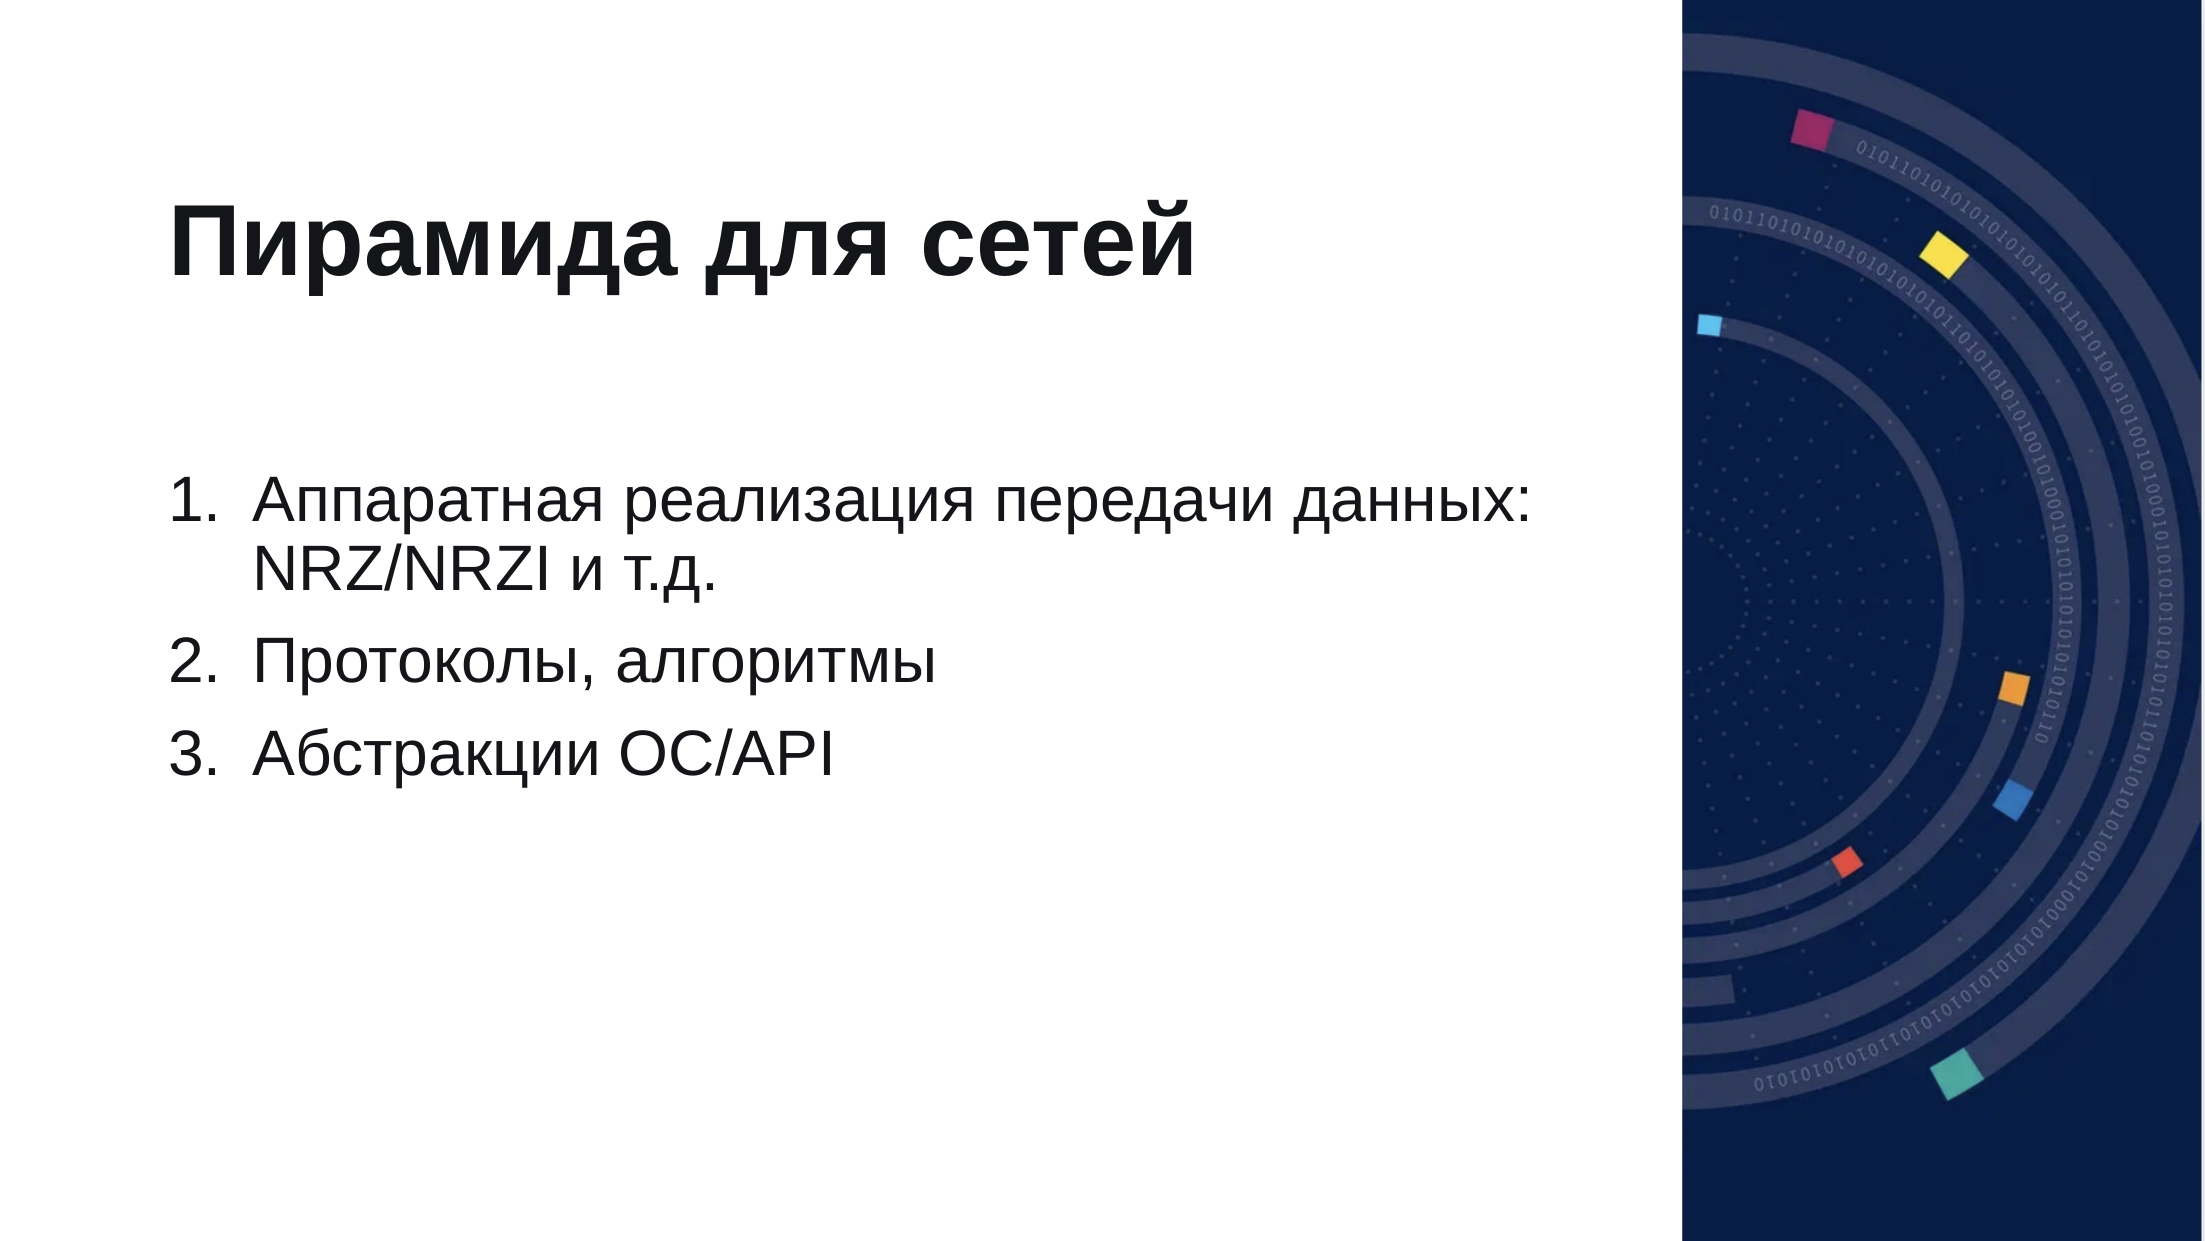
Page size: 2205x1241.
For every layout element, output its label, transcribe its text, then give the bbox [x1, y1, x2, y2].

title Пирамида для сетей [153, 180, 1243, 457]
list Аппаратная реализация передачи данных: NRZ/NRZI и т.д. Протоколы, алгоритмы Абстракции ОС/API [153, 458, 1593, 898]
picture [1680, 0, 2205, 1241]
